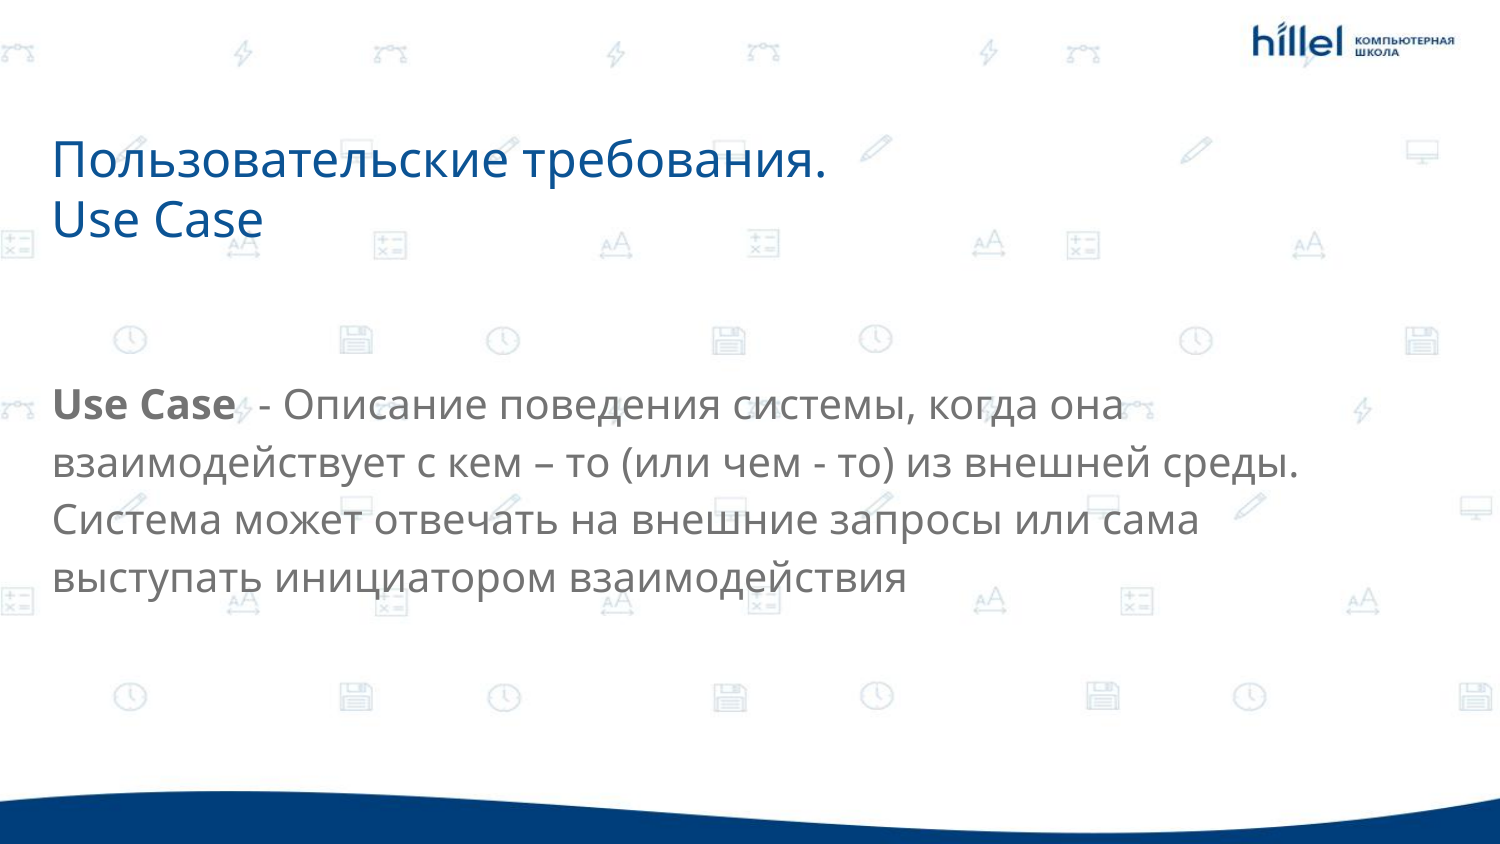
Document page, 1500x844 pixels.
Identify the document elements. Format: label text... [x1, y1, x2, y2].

picture [0, 0, 1500, 844]
text_box Пользовательские требования. Use Case [36, 112, 1309, 288]
text_box Use Case - Описание поведения системы, когда она взаимодействует с кем – то (или чем - то) из внешней среды. Система может отвечать на внешние запросы или сама выступать инициатором взаимодействия [36, 355, 1347, 741]
